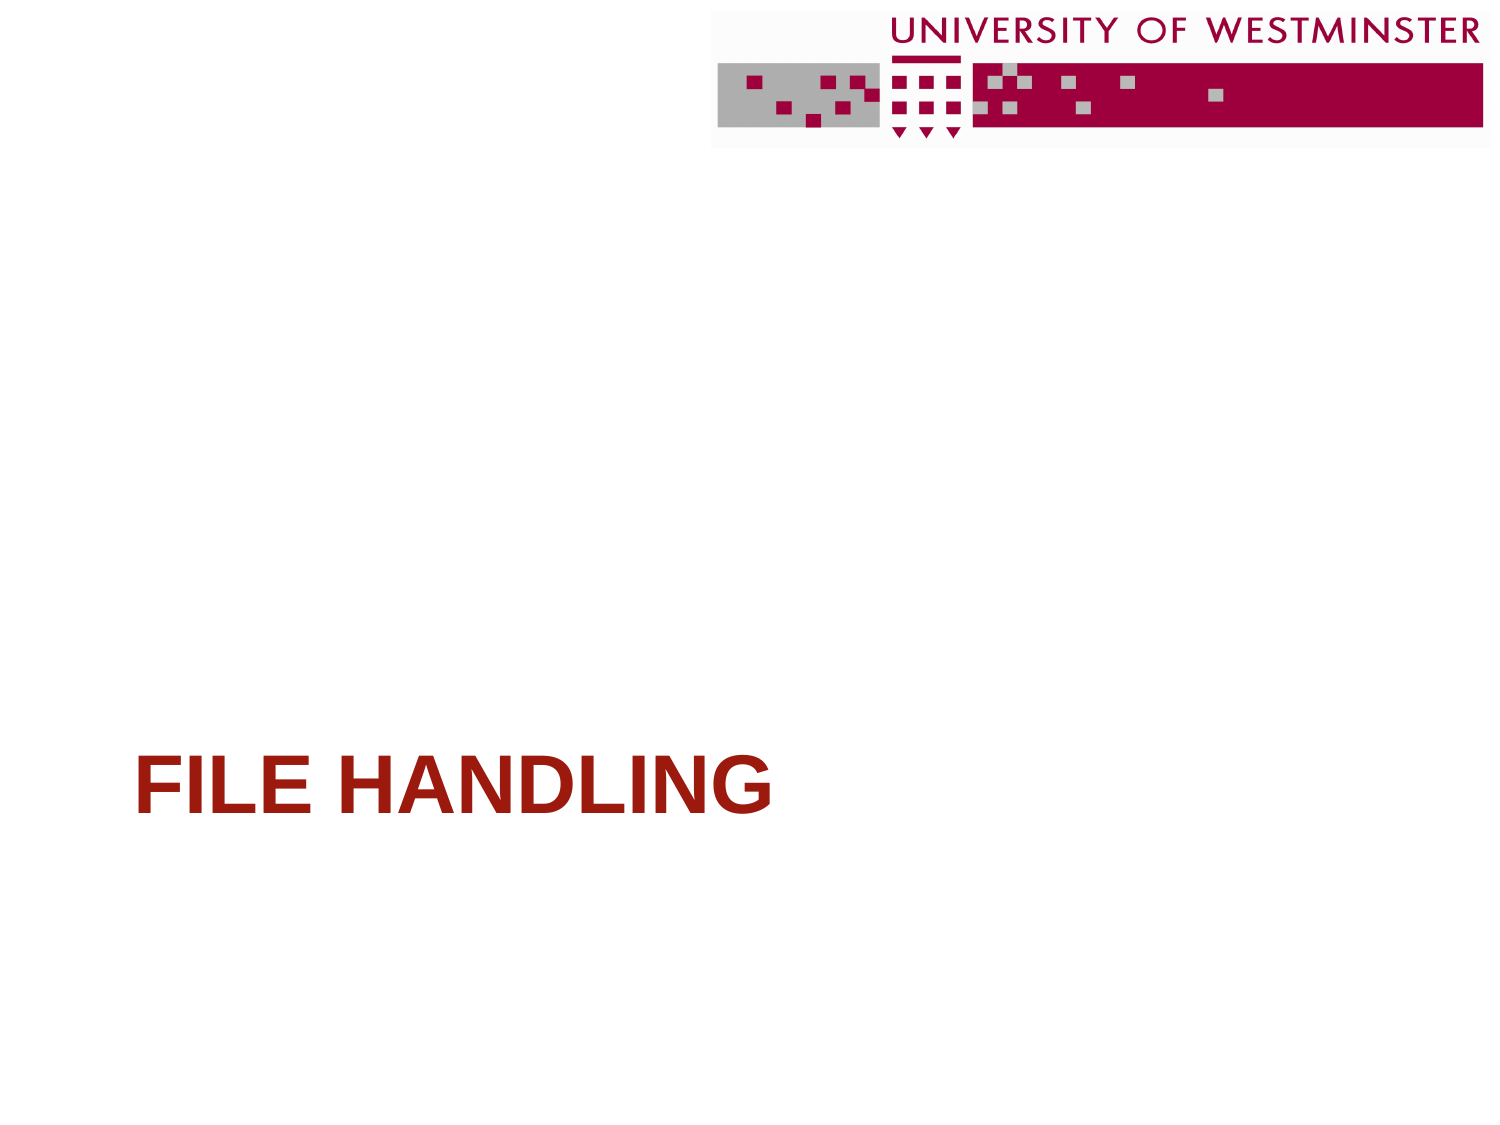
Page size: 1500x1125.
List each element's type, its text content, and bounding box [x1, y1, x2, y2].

title File Handling [118, 722, 1394, 947]
picture [711, 11, 1490, 148]
